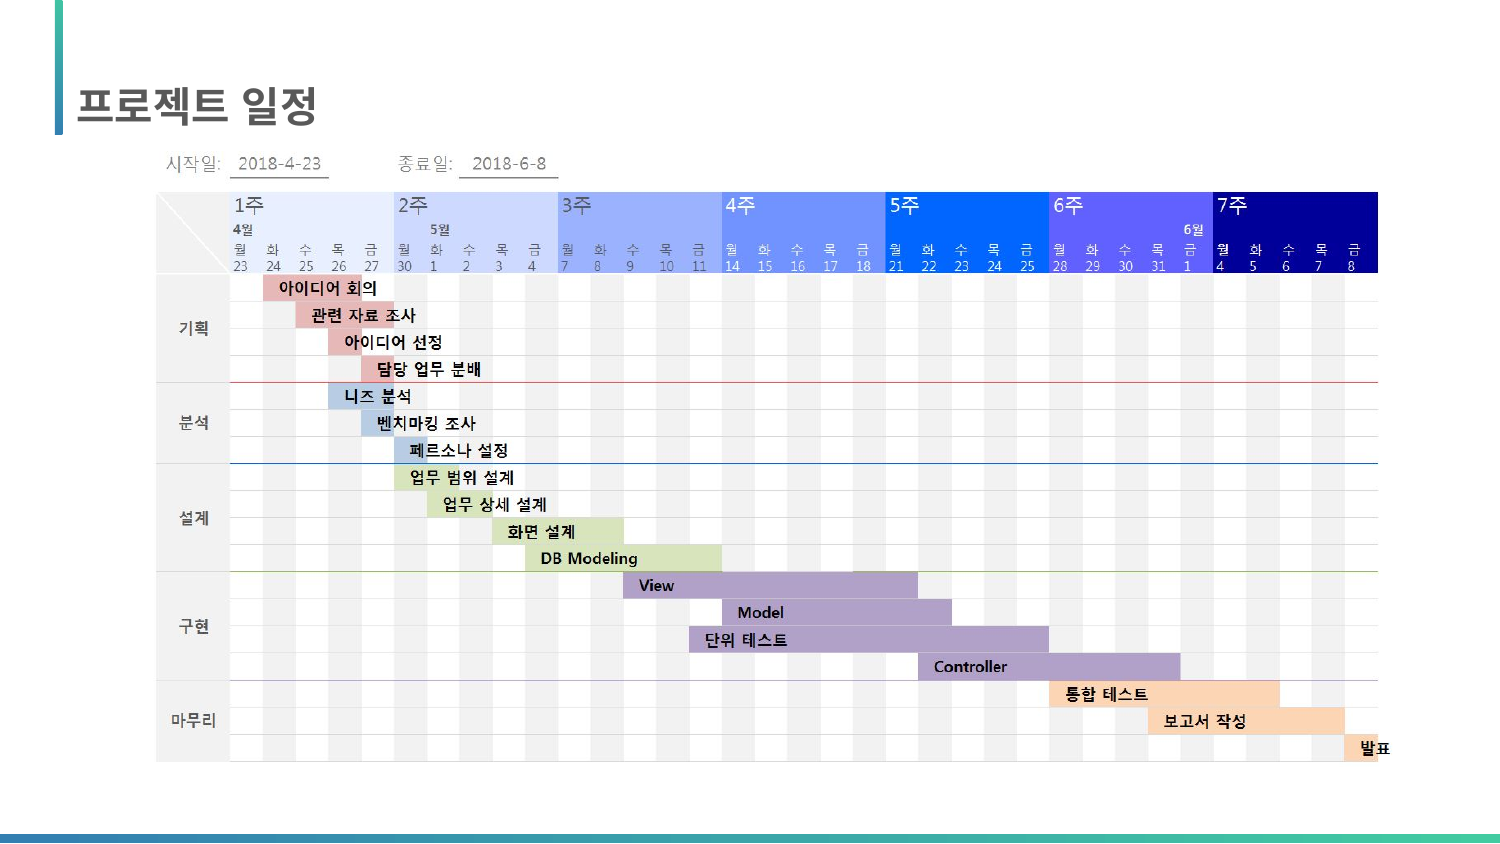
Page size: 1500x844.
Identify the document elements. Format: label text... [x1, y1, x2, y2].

text_box [0, 832, 1500, 844]
text_box [53, 0, 64, 137]
text_box 프로젝트 일정 [64, 74, 631, 137]
picture [145, 151, 1399, 767]
